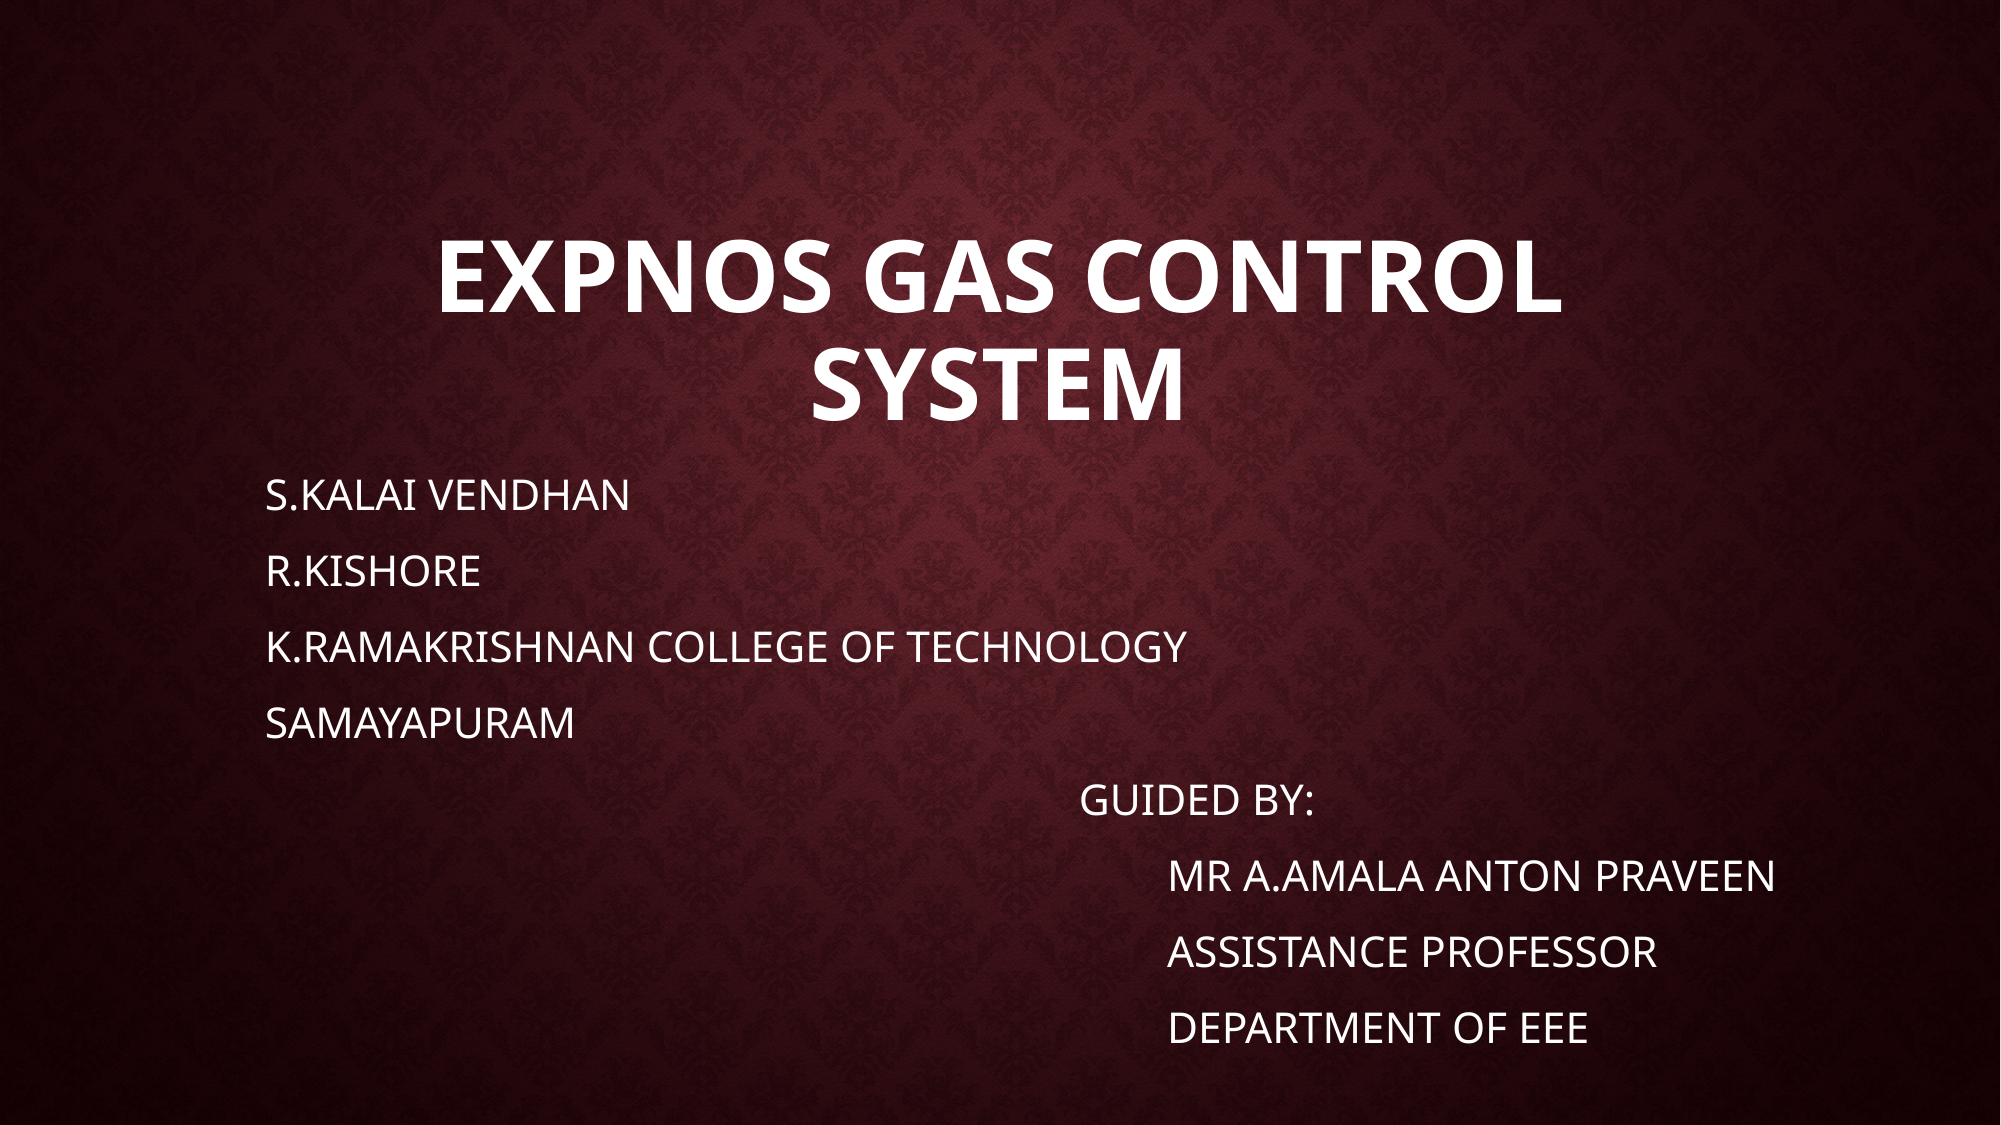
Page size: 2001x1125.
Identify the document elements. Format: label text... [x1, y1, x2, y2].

subtitle S.KALAI VENDHAN R.KISHORE K.RAMAKRISHNAN COLLEGE OF TECHNOLOGY SAMAYAPURAM GUIDED BY: MR A.AMALA ANTON PRAVEEN ASSISTANCE PROFESSOR DEPARTMENT OF EEE [249, 450, 2000, 1061]
title EXPNOS GAS CONTROL SYSTEM [249, 105, 1750, 450]
